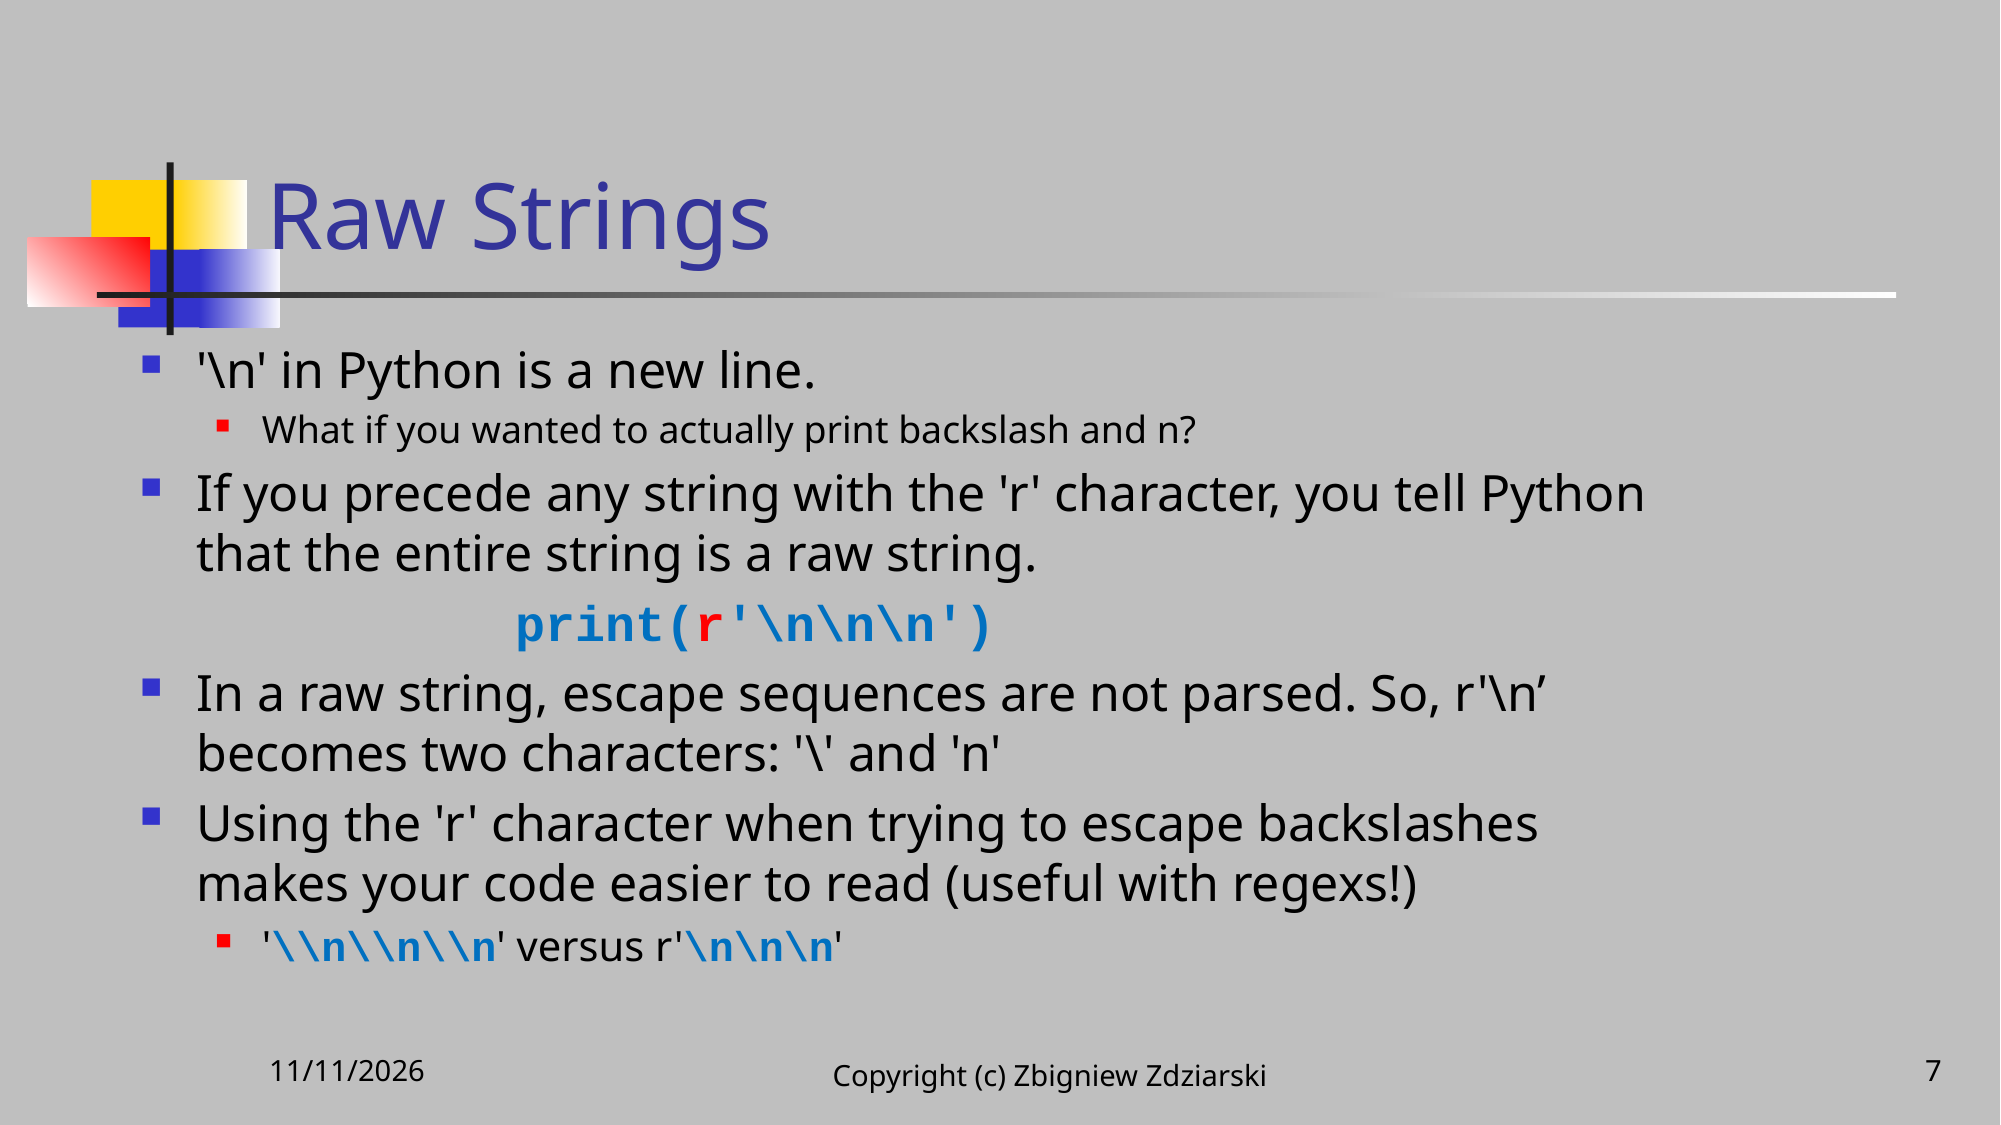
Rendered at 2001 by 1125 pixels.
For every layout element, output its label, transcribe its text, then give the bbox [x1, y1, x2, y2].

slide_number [253, 1023, 672, 1100]
slide_number 7 [1540, 1023, 1958, 1100]
title Raw Strings [251, 35, 1957, 275]
list '\n' in Python is a new line. What if you wanted to actually print backslash and n? If you precede any string with the 'r' character, you tell Python that the entire string is a raw string. print(r'\n\n\n') In a raw string, escape sequences are not parsed. So, r'\n’ becomes two characters: '\' and 'n' Using the 'r' character when trying to escape backslashes makes your code easier to read (useful with regexs!) '\\n\\n\\n' versus r'\n\n\n' [125, 331, 1719, 1025]
footer Copyright (c) Zbigniew Zdziarski [812, 1024, 1288, 1101]
